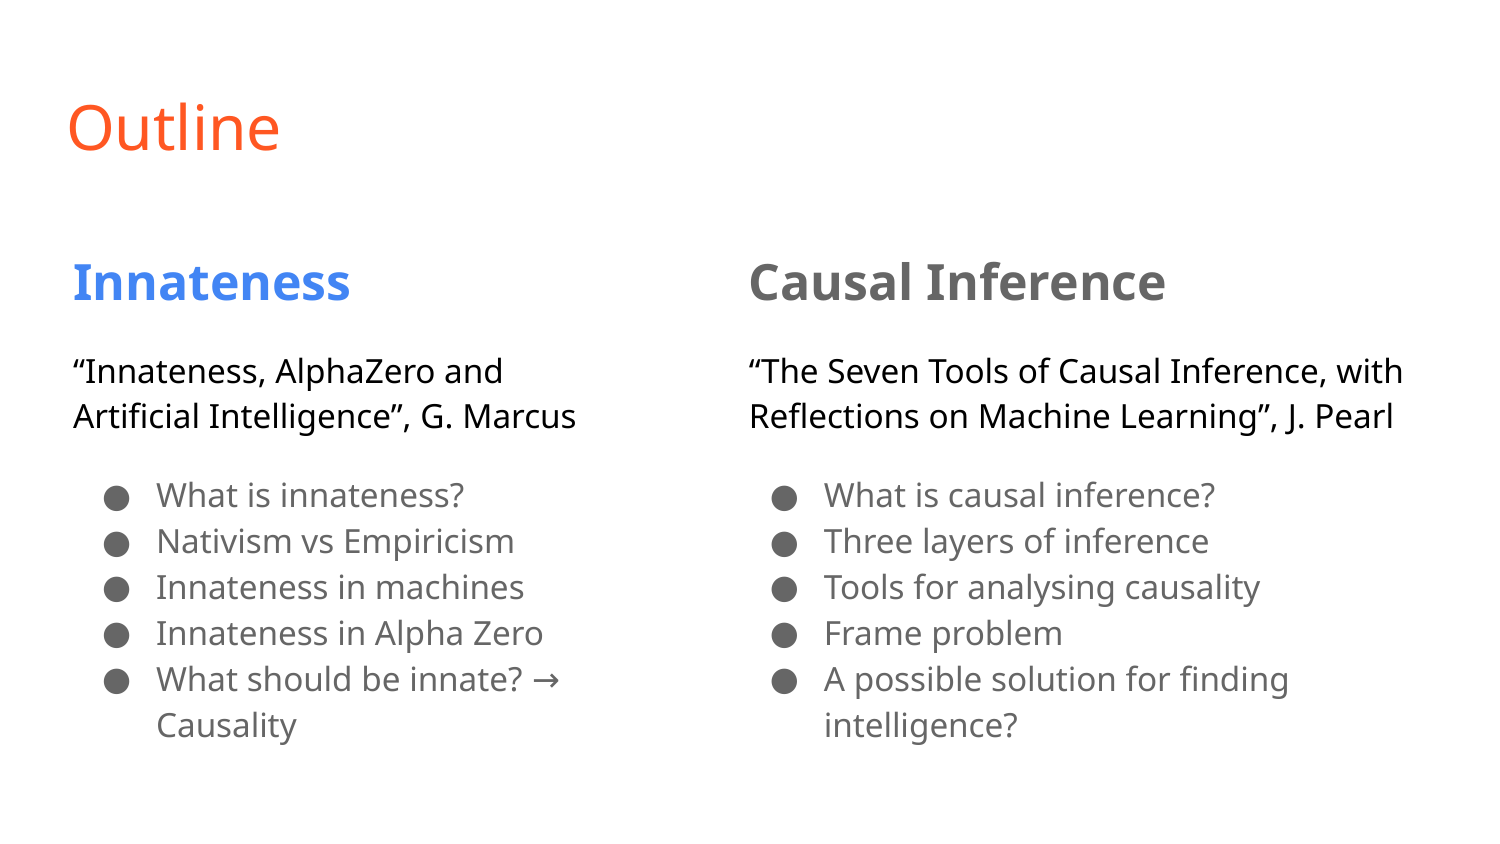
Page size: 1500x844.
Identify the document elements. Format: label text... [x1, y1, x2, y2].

title Outline [51, 72, 1449, 167]
list Causal Inference “The Seven Tools of Causal Inference, with Reflections on Machine Learning”, J. Pearl [733, 226, 1464, 454]
text_box What is innateness? Nativism vs Empiricism Innateness in machines Innateness in Alpha Zero What should be innate? → Causality [66, 453, 703, 737]
text_box What is causal inference? Three layers of inference Tools for analysing causality Frame problem A possible solution for finding intelligence? [733, 453, 1391, 737]
list Innateness “Innateness, AlphaZero and Artificial Intelligence”, G. Marcus [58, 226, 715, 454]
